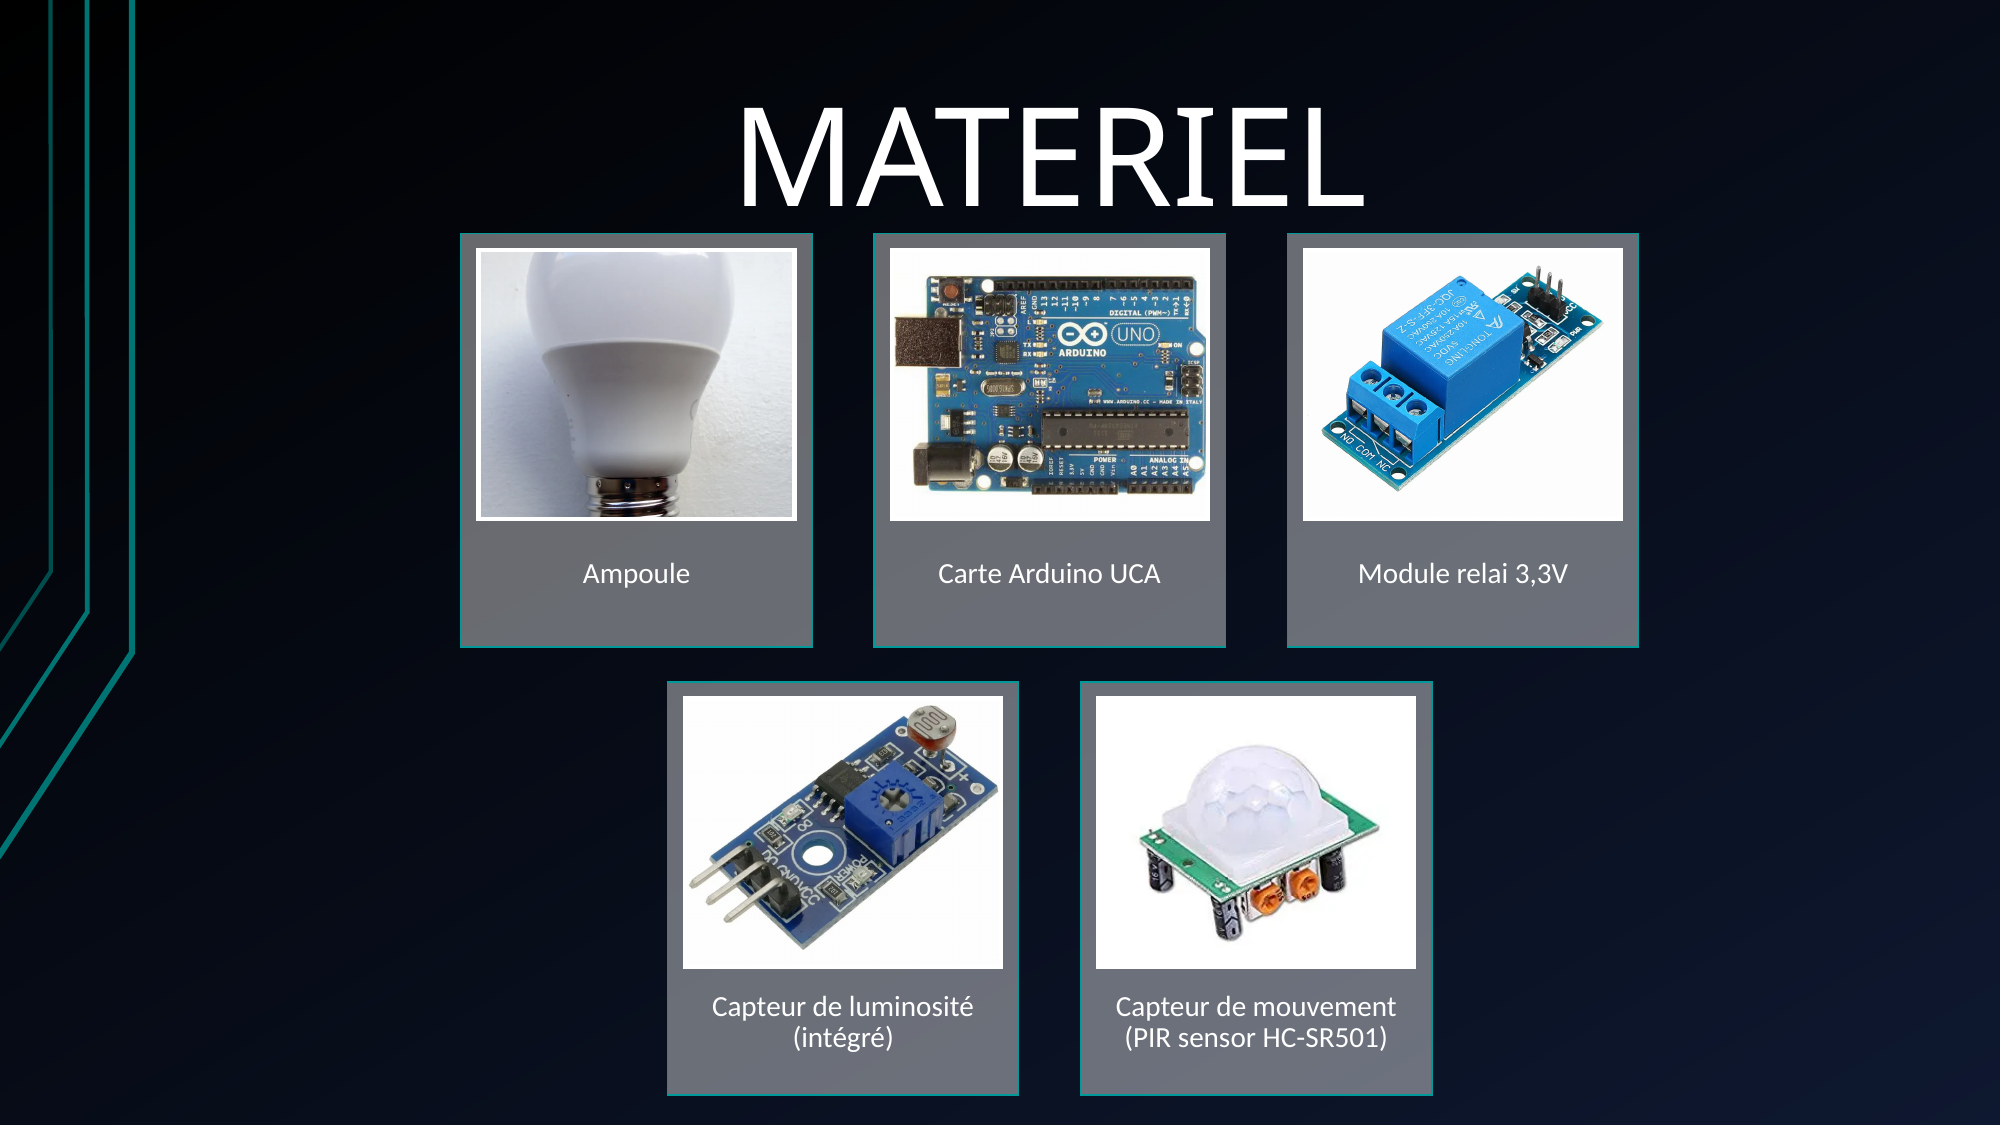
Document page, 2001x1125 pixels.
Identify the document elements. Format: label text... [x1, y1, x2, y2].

title MATERIEL [199, 45, 1900, 246]
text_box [382, 219, 1717, 1109]
